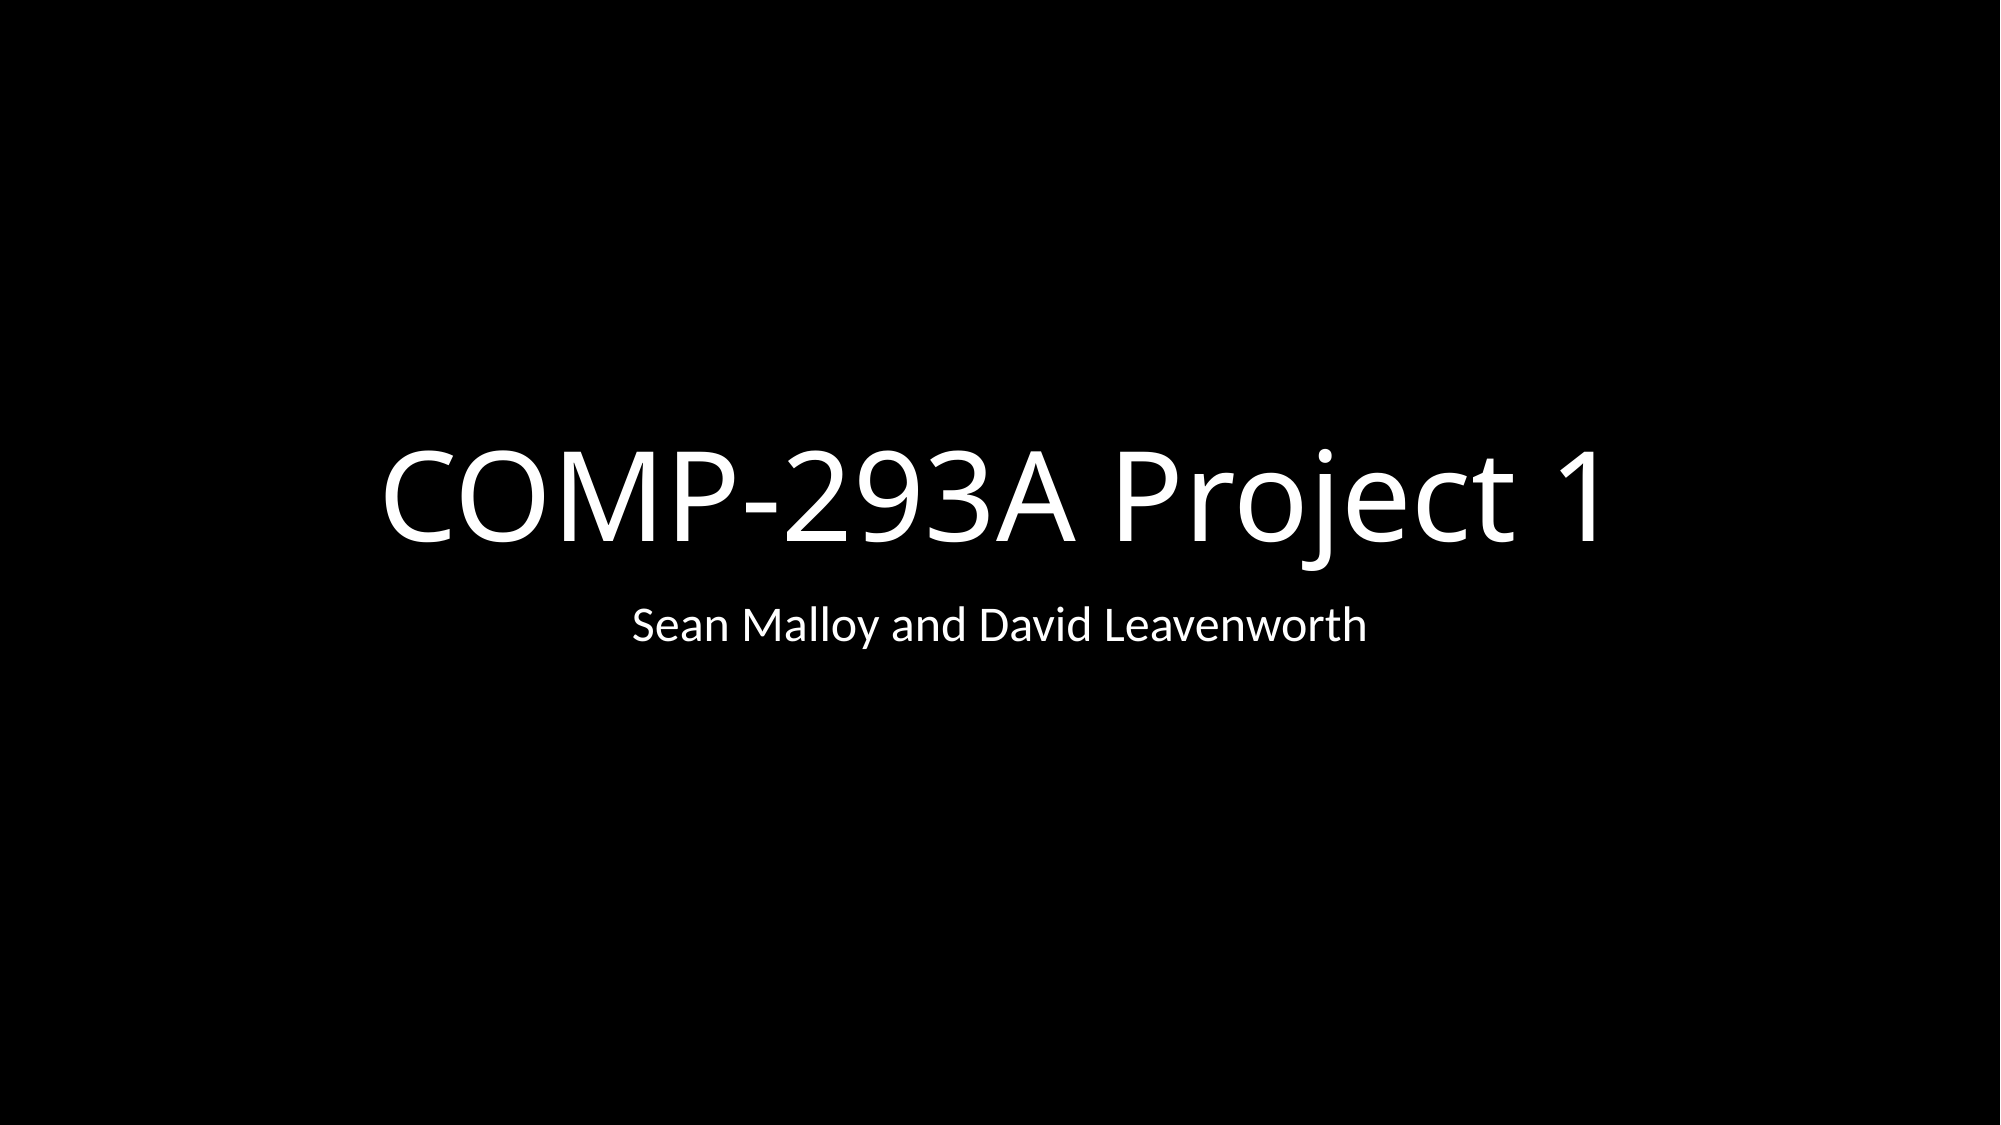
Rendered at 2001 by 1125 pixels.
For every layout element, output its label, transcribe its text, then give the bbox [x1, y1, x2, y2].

title COMP-293A Project 1 [249, 184, 1750, 576]
subtitle Sean Malloy and David Leavenworth [249, 590, 1750, 863]
